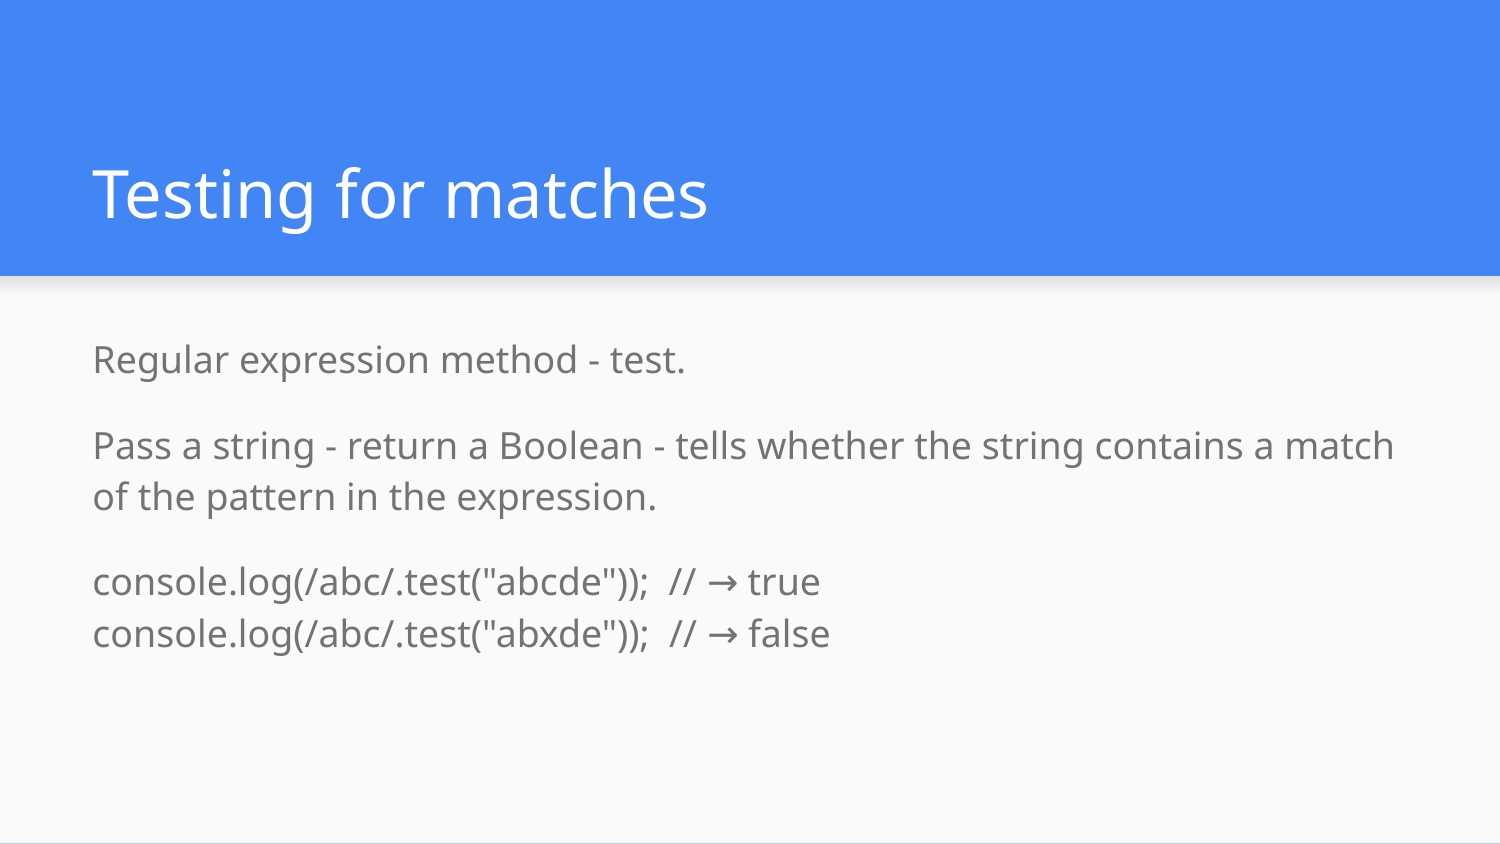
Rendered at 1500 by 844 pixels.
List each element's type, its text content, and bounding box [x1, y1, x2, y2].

title Testing for matches [77, 121, 1427, 248]
list Regular expression method - test. Pass a string - return a Boolean - tells whether the string contains a match of the pattern in the expression. console.log(/abc/.test("abcde")); // → true console.log(/abc/.test("abxde")); // → false [77, 314, 1427, 760]
